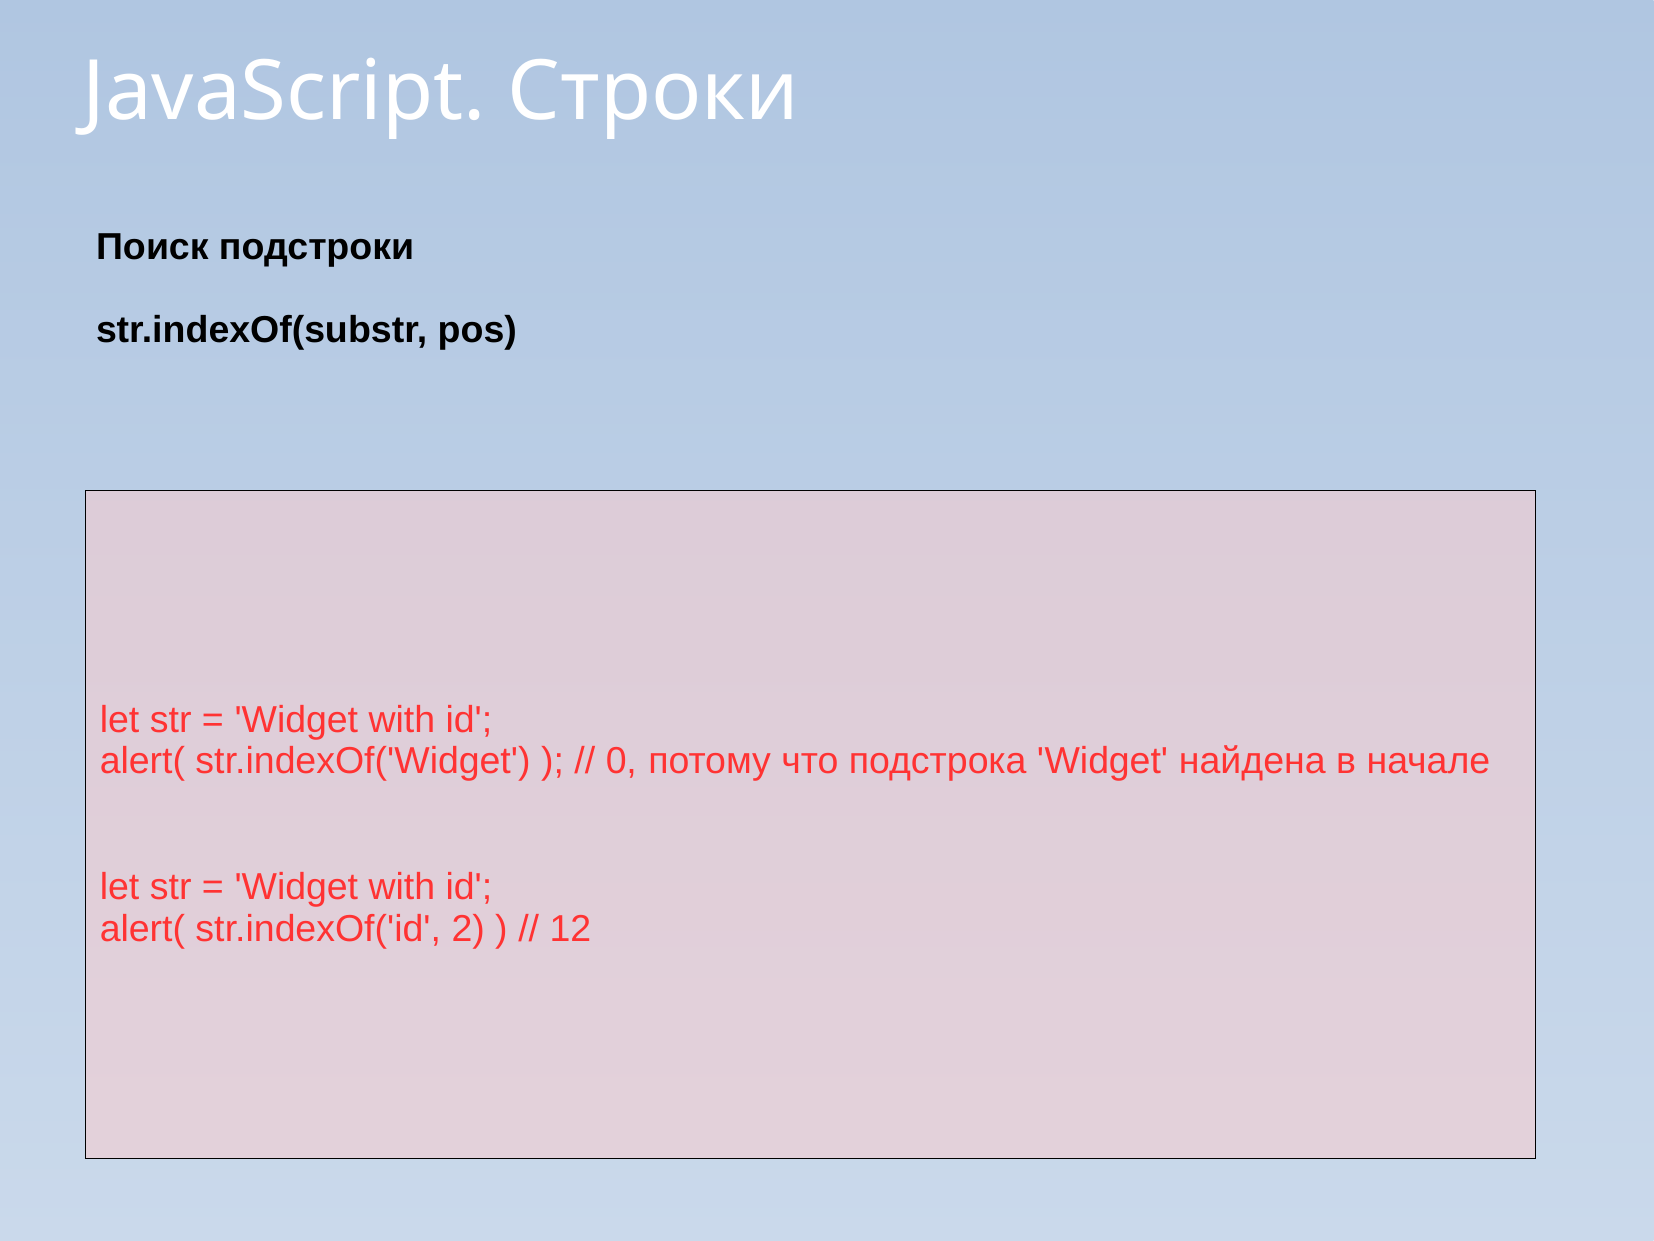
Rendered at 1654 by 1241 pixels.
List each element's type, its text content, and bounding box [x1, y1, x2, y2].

text_box Поиск подстроки str.indexOf(substr, pos) [81, 218, 1601, 401]
title JavaScript. Строки [82, 0, 1571, 196]
text_box let str = 'Widget with id'; alert( str.indexOf('Widget') ); // 0, потому что подстрока 'Widget' найдена в начале let str = 'Widget with id'; alert( str.indexOf('id', 2) ) // 12 [85, 490, 1536, 1159]
